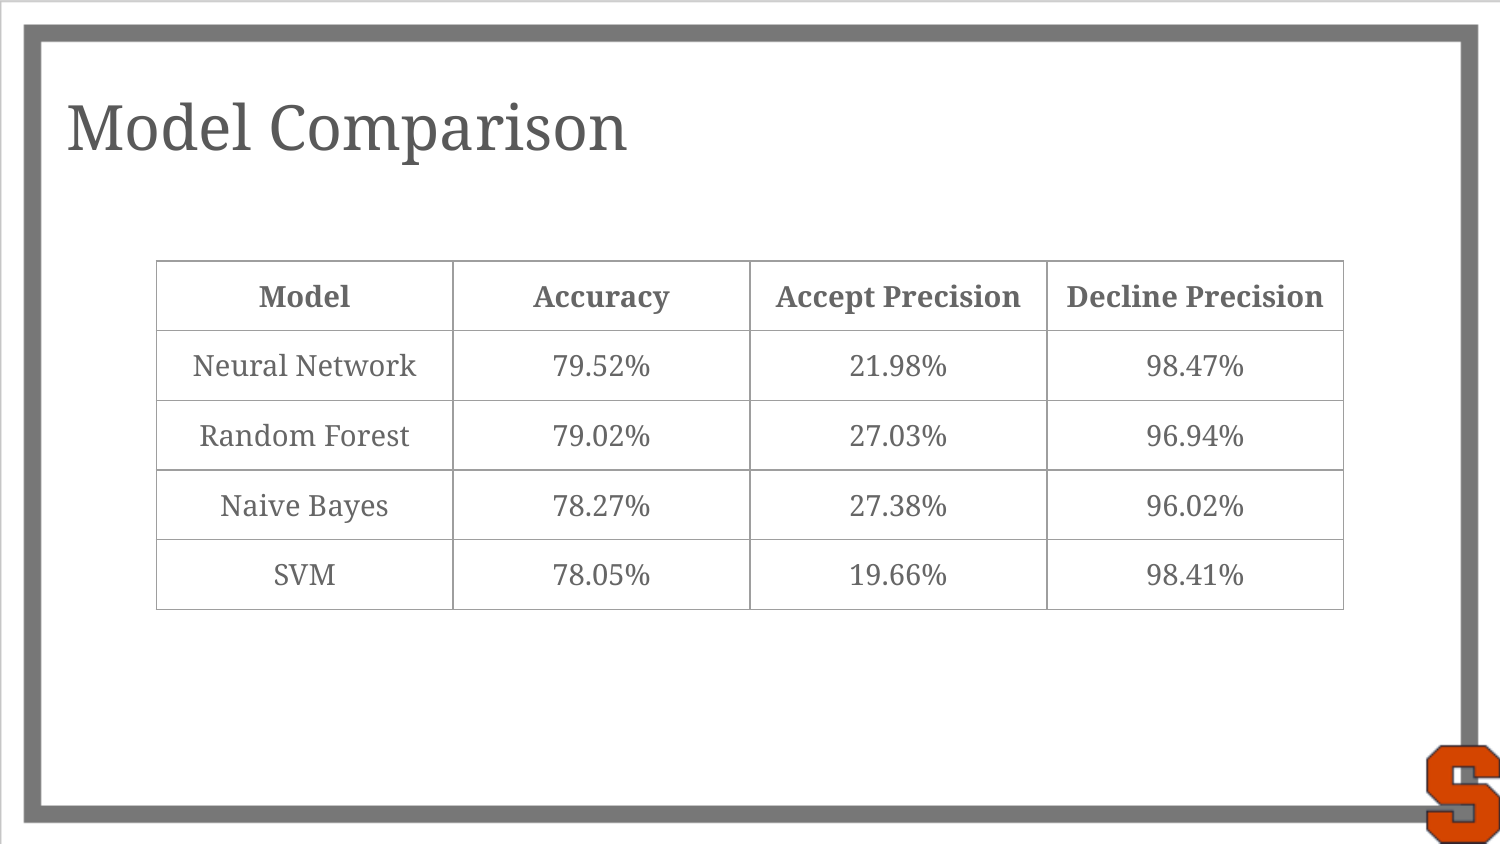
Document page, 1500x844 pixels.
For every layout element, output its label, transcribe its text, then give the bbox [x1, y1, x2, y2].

table_cell Naive Bayes [157, 471, 452, 539]
table_cell 79.52% [454, 331, 749, 400]
table_cell 21.98% [751, 331, 1046, 400]
table_cell 96.94% [1048, 401, 1343, 469]
table_cell 78.27% [454, 471, 749, 539]
table_cell SVM [157, 540, 452, 609]
title Model Comparison [51, 72, 1449, 167]
table_cell 27.38% [751, 471, 1046, 539]
table_header Model [157, 262, 452, 330]
picture [0, 0, 1500, 844]
table_cell 79.02% [454, 401, 749, 469]
table_header Decline Precision [1048, 262, 1343, 330]
table_cell Random Forest [157, 401, 452, 469]
table_header Accept Precision [751, 262, 1046, 330]
table_cell 98.47% [1048, 331, 1343, 400]
table_header Accuracy [454, 262, 749, 330]
table_cell 96.02% [1048, 471, 1343, 539]
table_cell 98.41% [1048, 540, 1343, 609]
table_cell Neural Network [157, 331, 452, 400]
table_cell 27.03% [751, 401, 1046, 469]
table_cell 78.05% [454, 540, 749, 609]
table_cell 19.66% [751, 540, 1046, 609]
